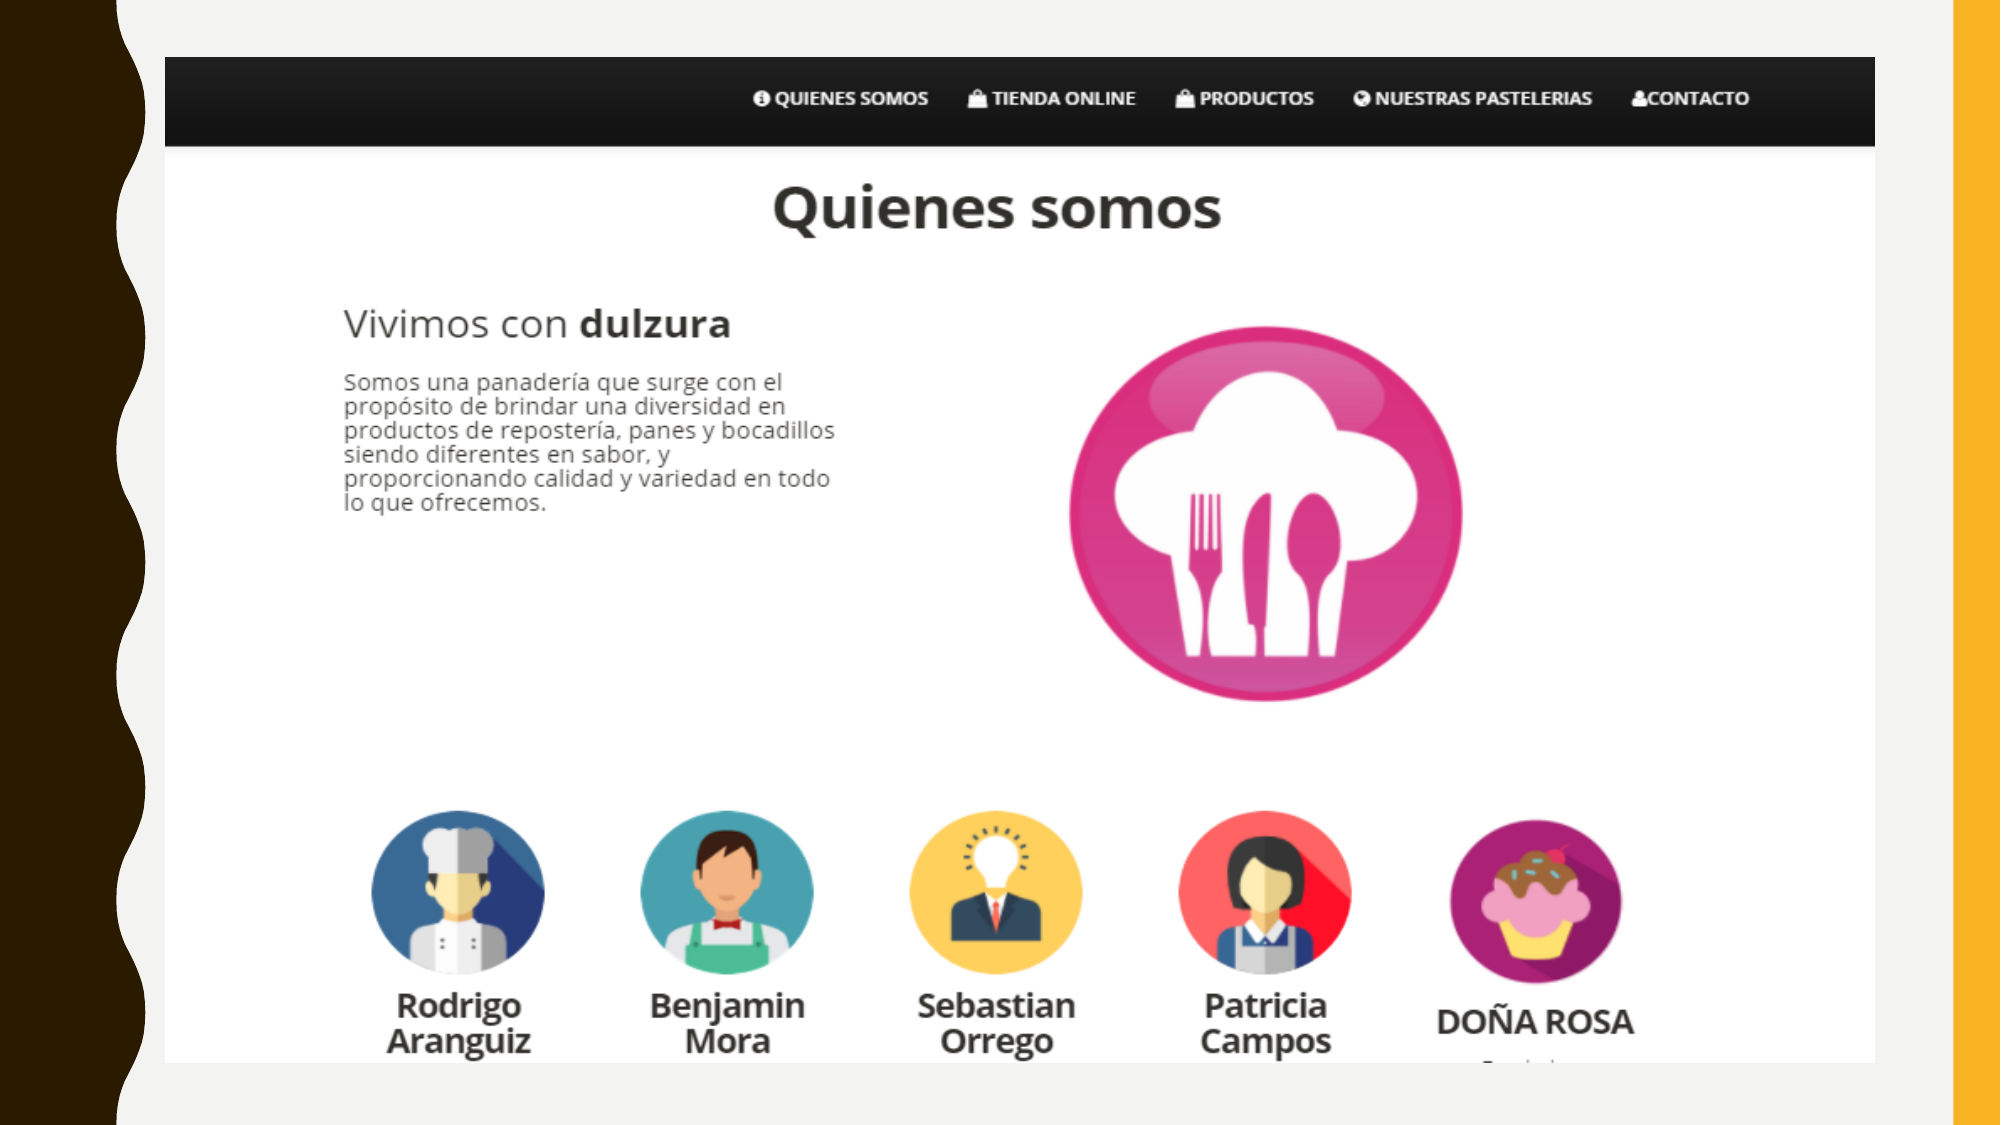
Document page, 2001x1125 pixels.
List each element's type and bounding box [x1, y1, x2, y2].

picture [165, 57, 1875, 1063]
